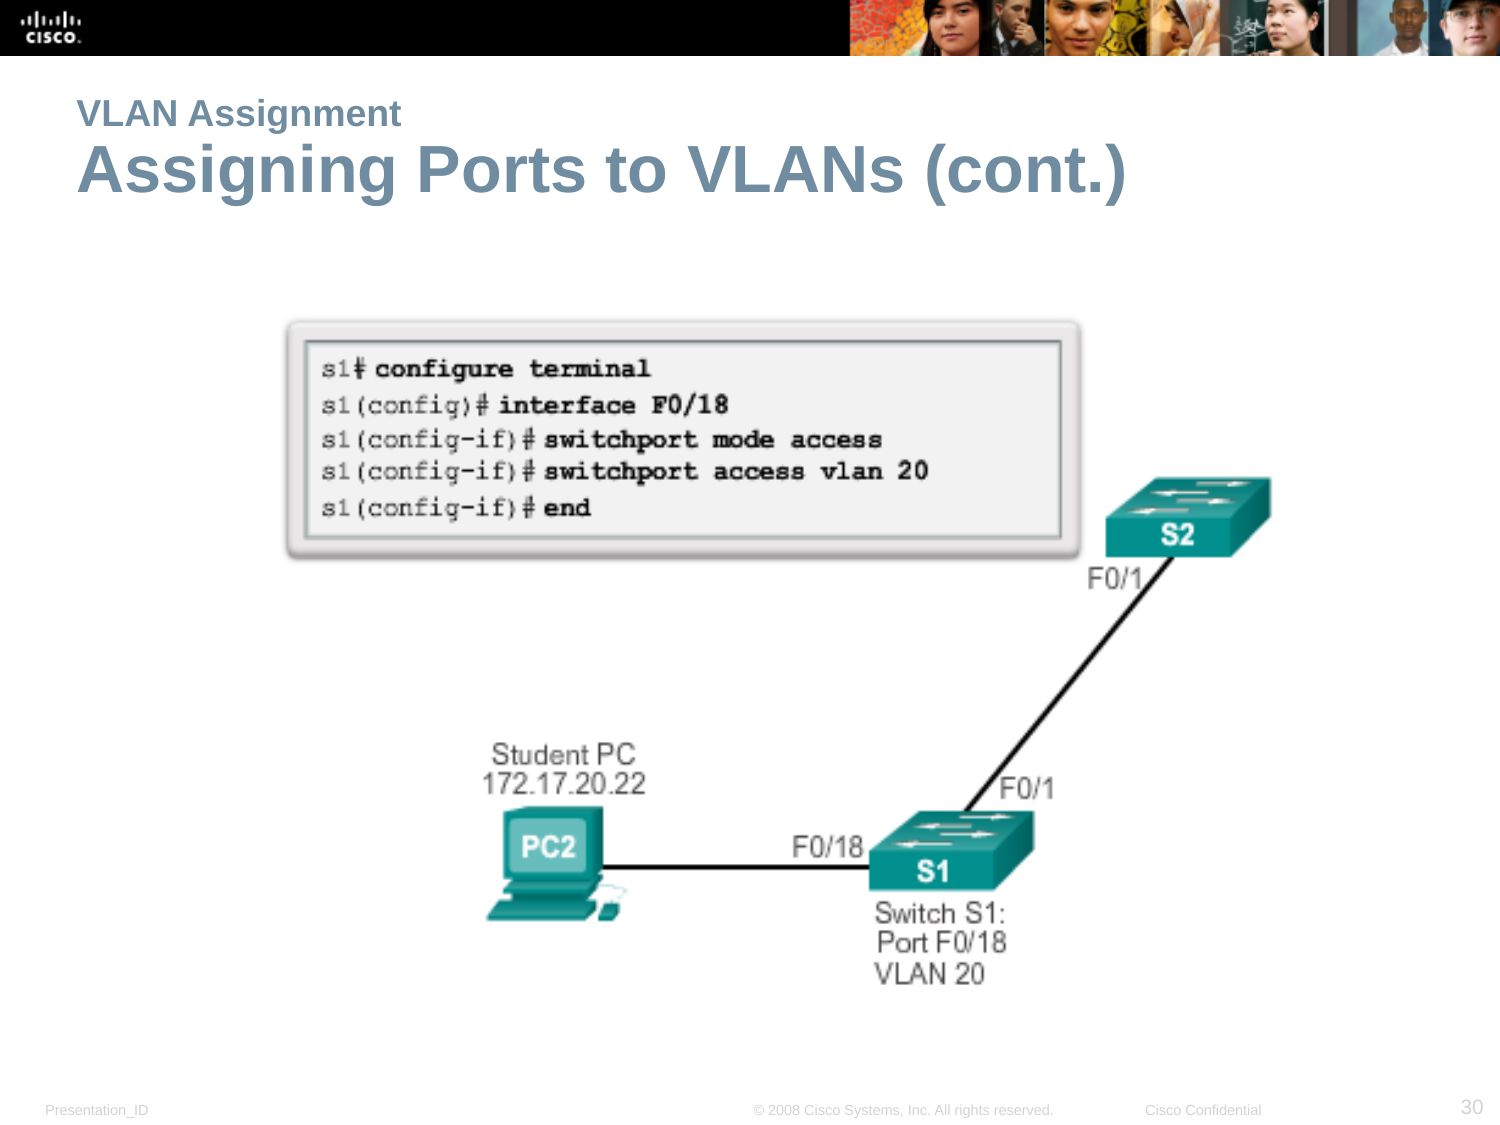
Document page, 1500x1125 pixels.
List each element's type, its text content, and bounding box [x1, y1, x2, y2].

picture [194, 248, 1309, 1007]
picture [0, 0, 1500, 56]
title VLAN Assignment Assigning Ports to VLANs (cont.) [62, 75, 1400, 214]
